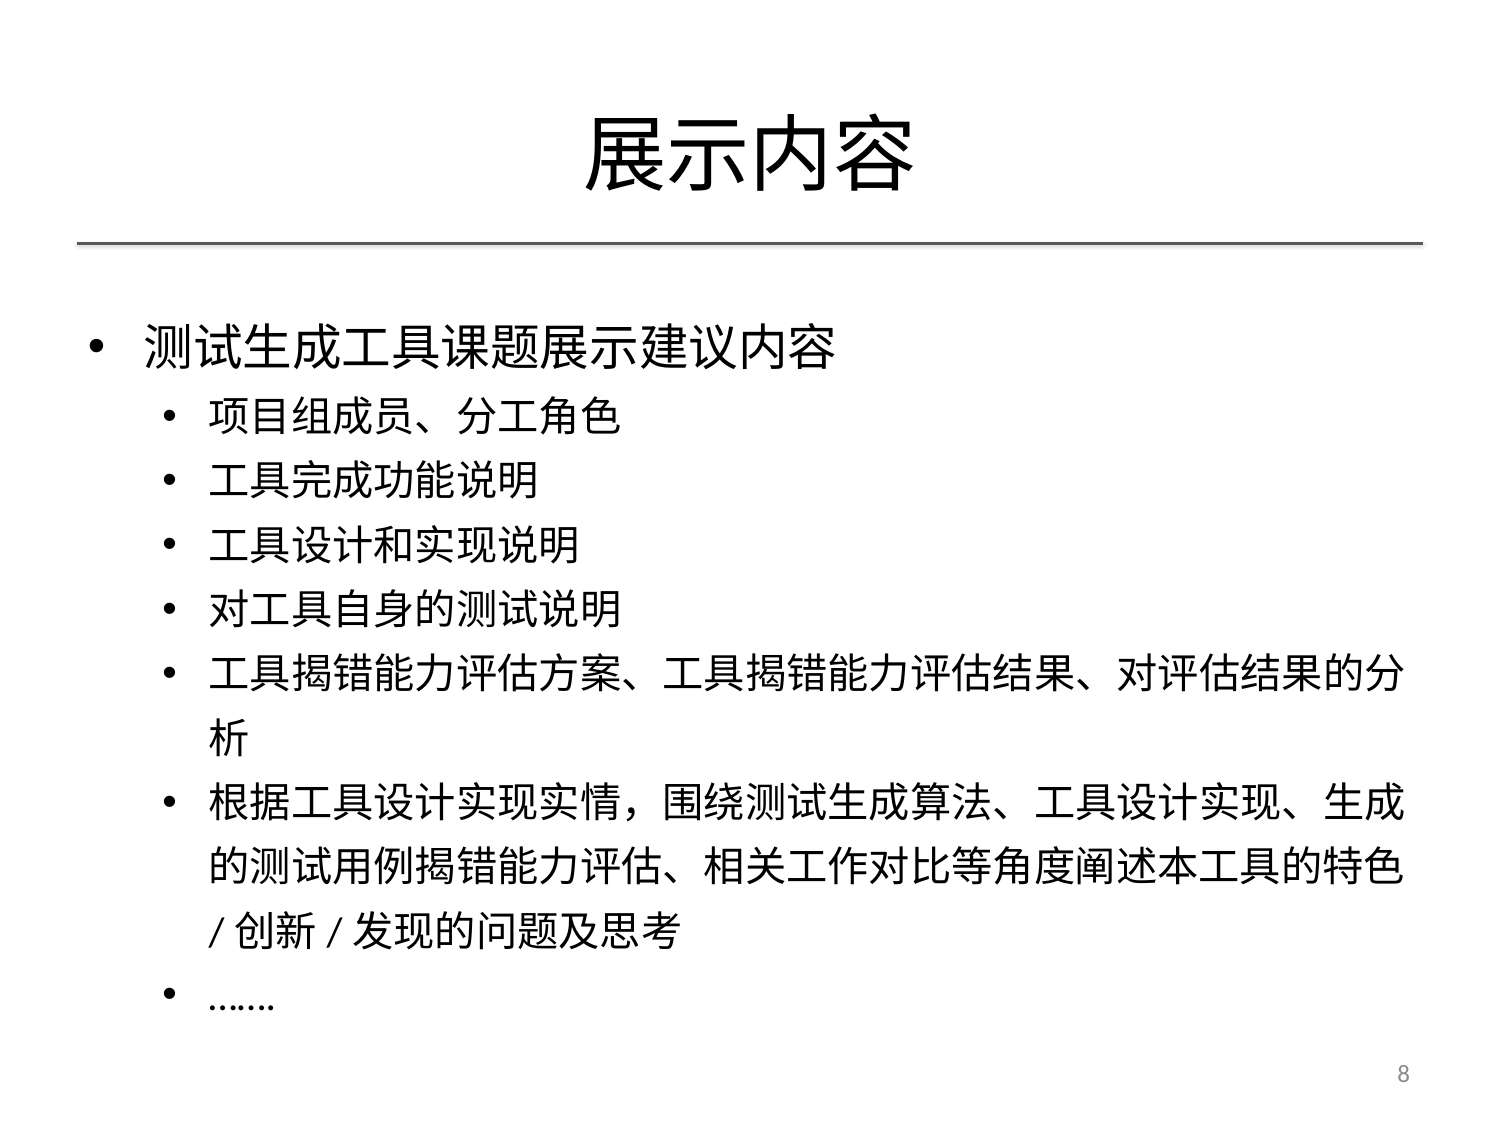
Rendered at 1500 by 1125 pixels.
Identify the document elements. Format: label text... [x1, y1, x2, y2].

list 测试生成工具课题展示建议内容 项目组成员、分工角色 工具完成功能说明 工具设计和实现说明 对工具自身的测试说明 工具揭错能力评估方案、工具揭错能力评估结果、对评估结果的分析 根据工具设计实现实情，围绕测试生成算法、工具设计实现、生成的测试用例揭错能力评估、相关工作对比等角度阐述本工具的特色/创新/发现的问题及思考 ……. [72, 290, 1423, 1034]
slide_number 8 [1074, 1042, 1425, 1103]
title 展示内容 [75, 57, 1425, 246]
